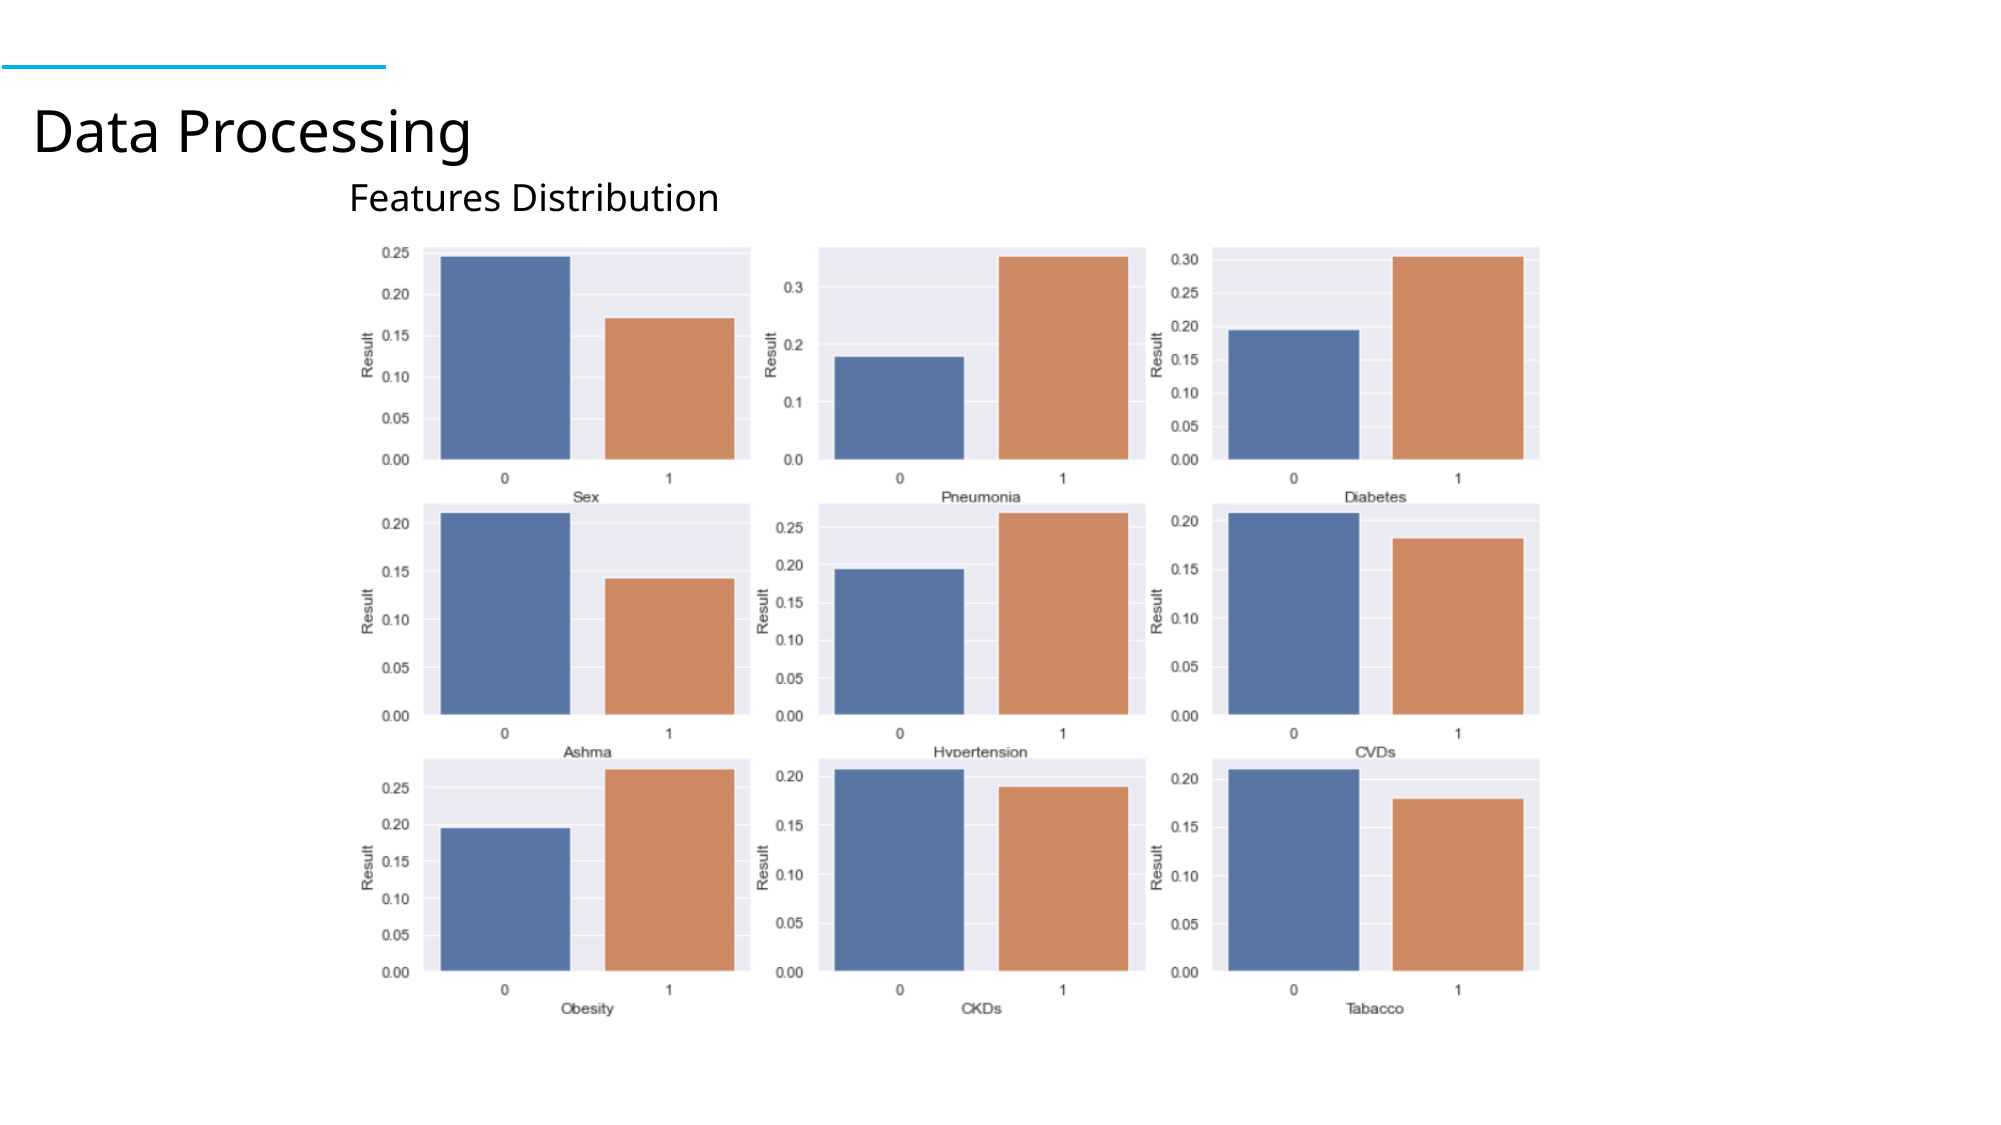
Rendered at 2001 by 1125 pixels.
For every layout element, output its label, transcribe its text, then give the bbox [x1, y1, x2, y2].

text_box Features Distribution [334, 166, 736, 227]
text_box Data Processing [17, 86, 1148, 172]
picture [343, 227, 1597, 1045]
